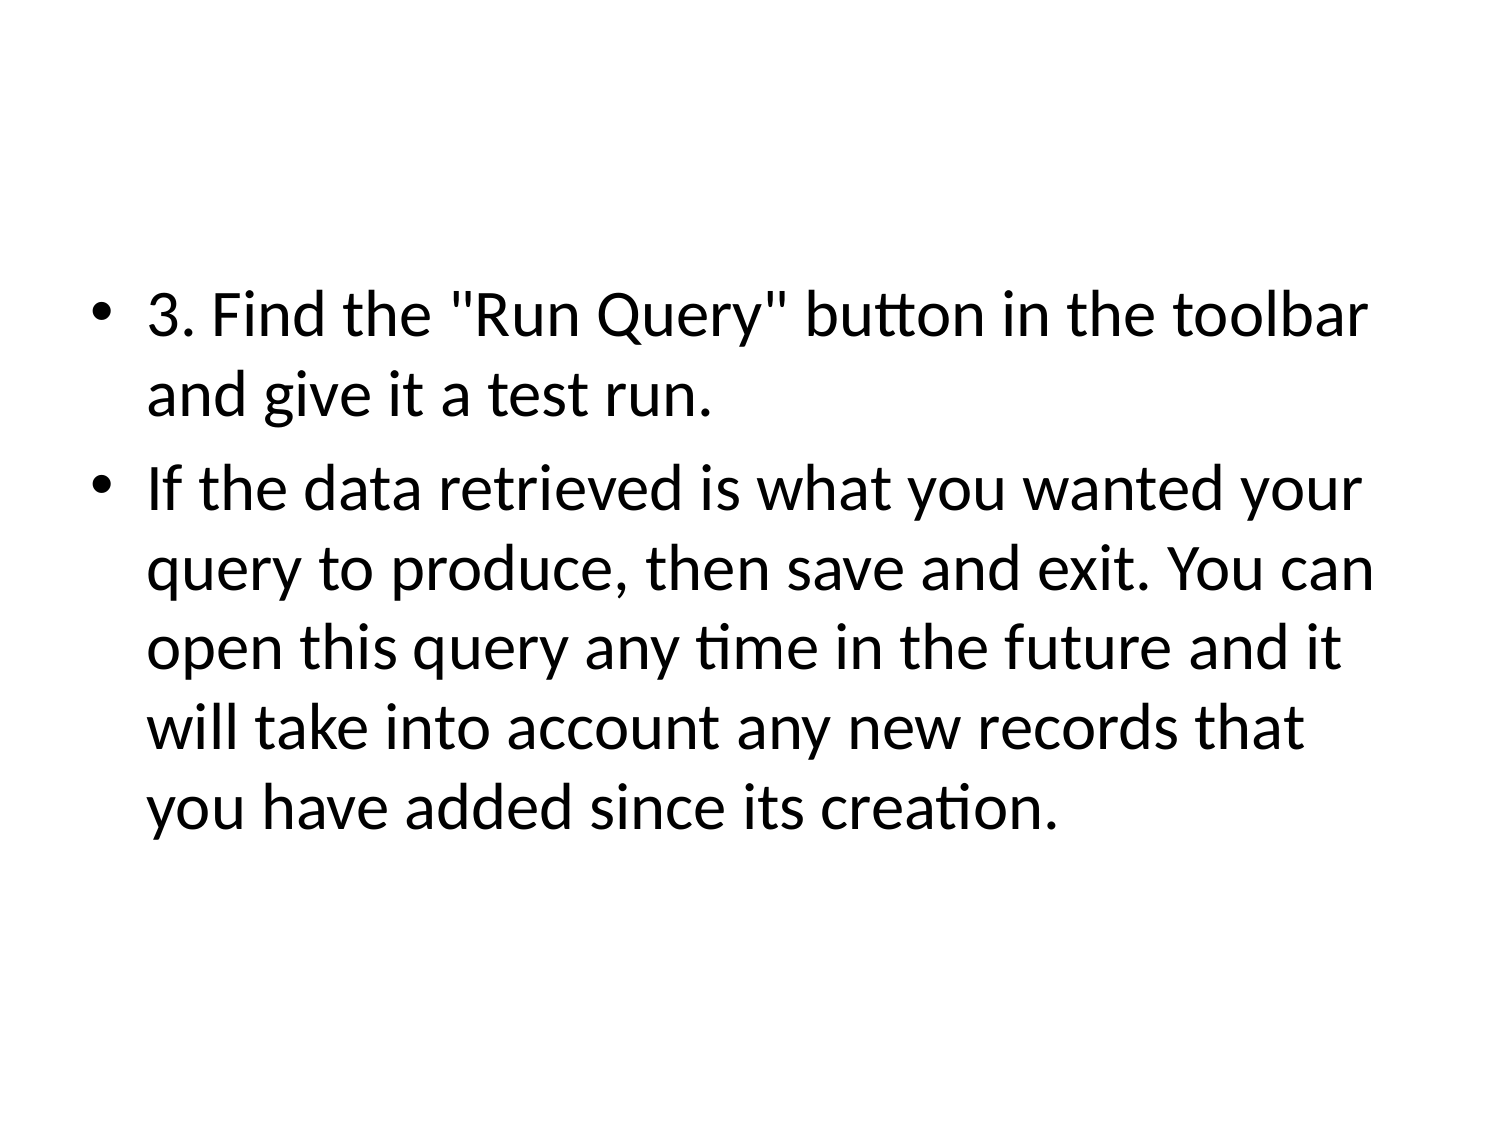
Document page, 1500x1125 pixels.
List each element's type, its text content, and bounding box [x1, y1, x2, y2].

list 3. Find the "Run Query" button in the toolbar and give it a test run. If the data retrieved is what you wanted your query to produce, then save and exit. You can open this query any time in the future and it will take into account any new records that you have added since its creation. [74, 262, 1426, 1006]
